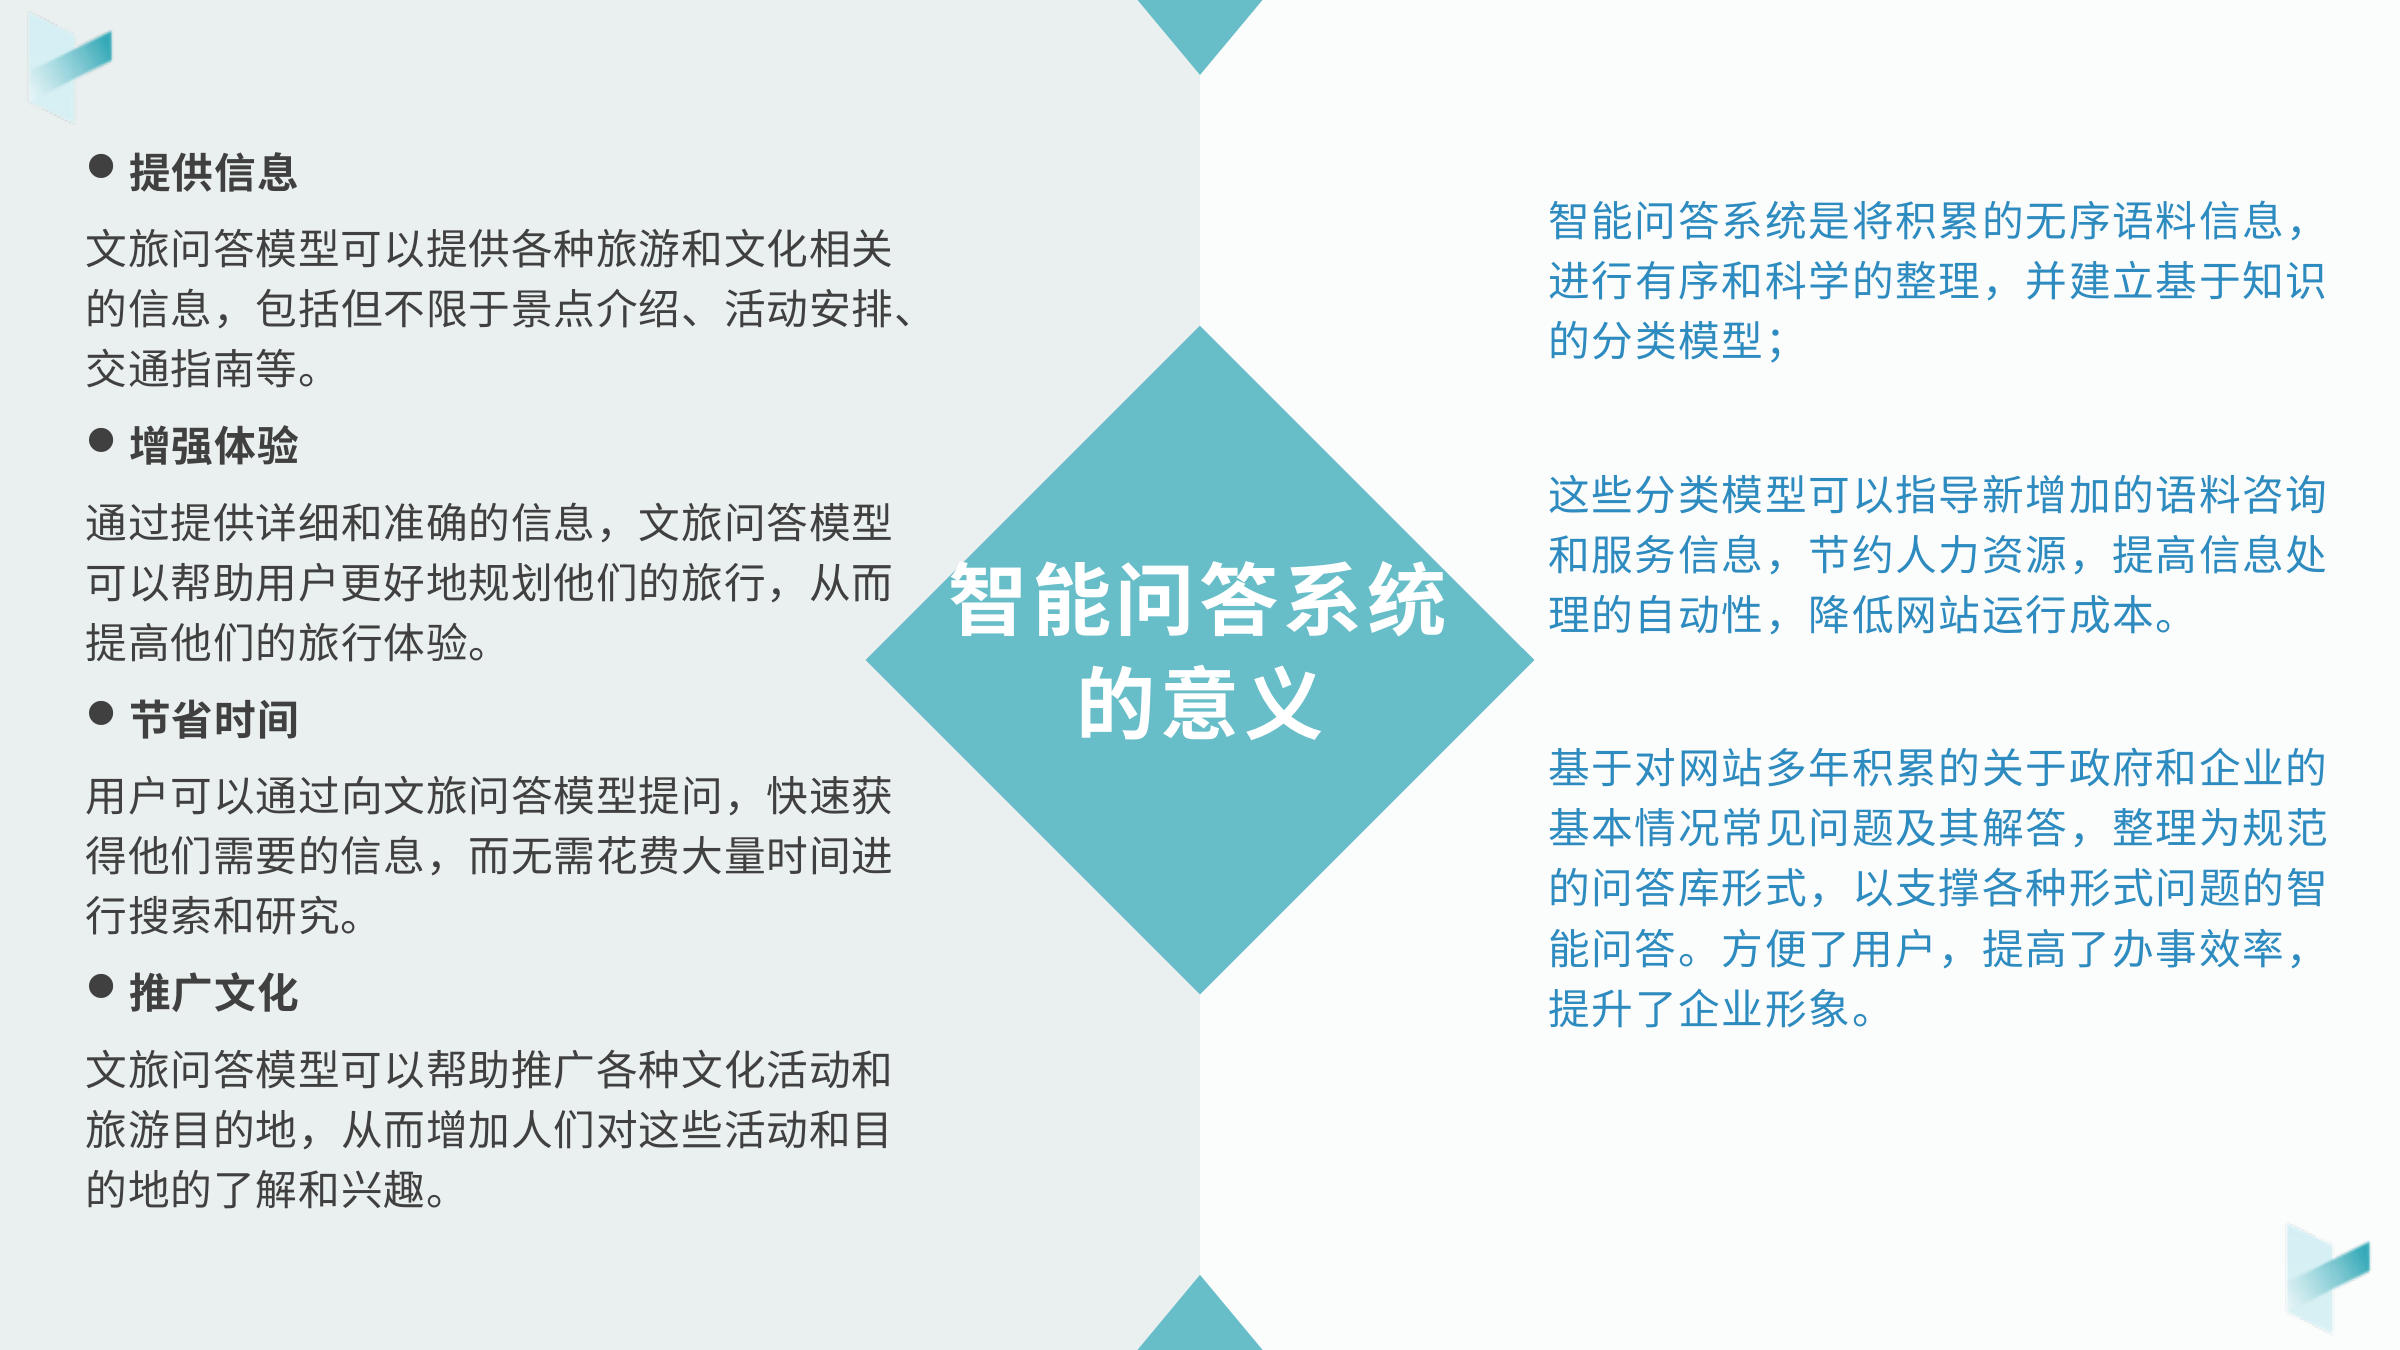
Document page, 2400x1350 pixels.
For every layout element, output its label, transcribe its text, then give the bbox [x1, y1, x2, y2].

picture [2258, 1208, 2400, 1350]
text_box 智能问答系统是将积累的无序语料信息，进行有序和科学的整理，并建立基于知识的分类模型； 这些分类模型可以指导新增加的语料咨询和服务信息，节约人力资源，提高信息处理的自动性，降低网站运行成本。 基于对网站多年积累的关于政府和企业的基本情况常见问题及其解答，整理为规范的问答库形式，以支撑各种形式问题的智能问答。方便了用户，提高了办事效率，提升了企业形象。 [1535, 77, 2356, 1140]
text_box [1075, 324, 1325, 449]
text_box [1044, 840, 1356, 996]
text_box [1136, 1273, 1264, 1350]
text_box [921, 595, 929, 725]
text_box 智能问答系统的意义 [929, 449, 1470, 840]
text_box 提供信息 文旅问答模型可以提供各种旅游和文化相关的信息，包括但不限于景点介绍、活动安排、交通指南等。 增强体验 通过提供详细和准确的信息，文旅问答模型可以帮助用户更好地规划他们的旅行，从而提高他们的旅行体验。 节省时间 用户可以通过向文旅问答模型提问，快速获得他们需要的信息，而无需花费大量时间进行搜索和研究。 推广文化 文旅问答模型可以帮助推广各种文化活动和旅游目的地，从而增加人们对这些活动和目的地的了解和兴趣。 [73, 209, 921, 1140]
picture [0, 0, 142, 140]
text_box [1136, 0, 1264, 77]
text_box [0, 0, 1201, 1350]
text_box [1470, 594, 1535, 726]
